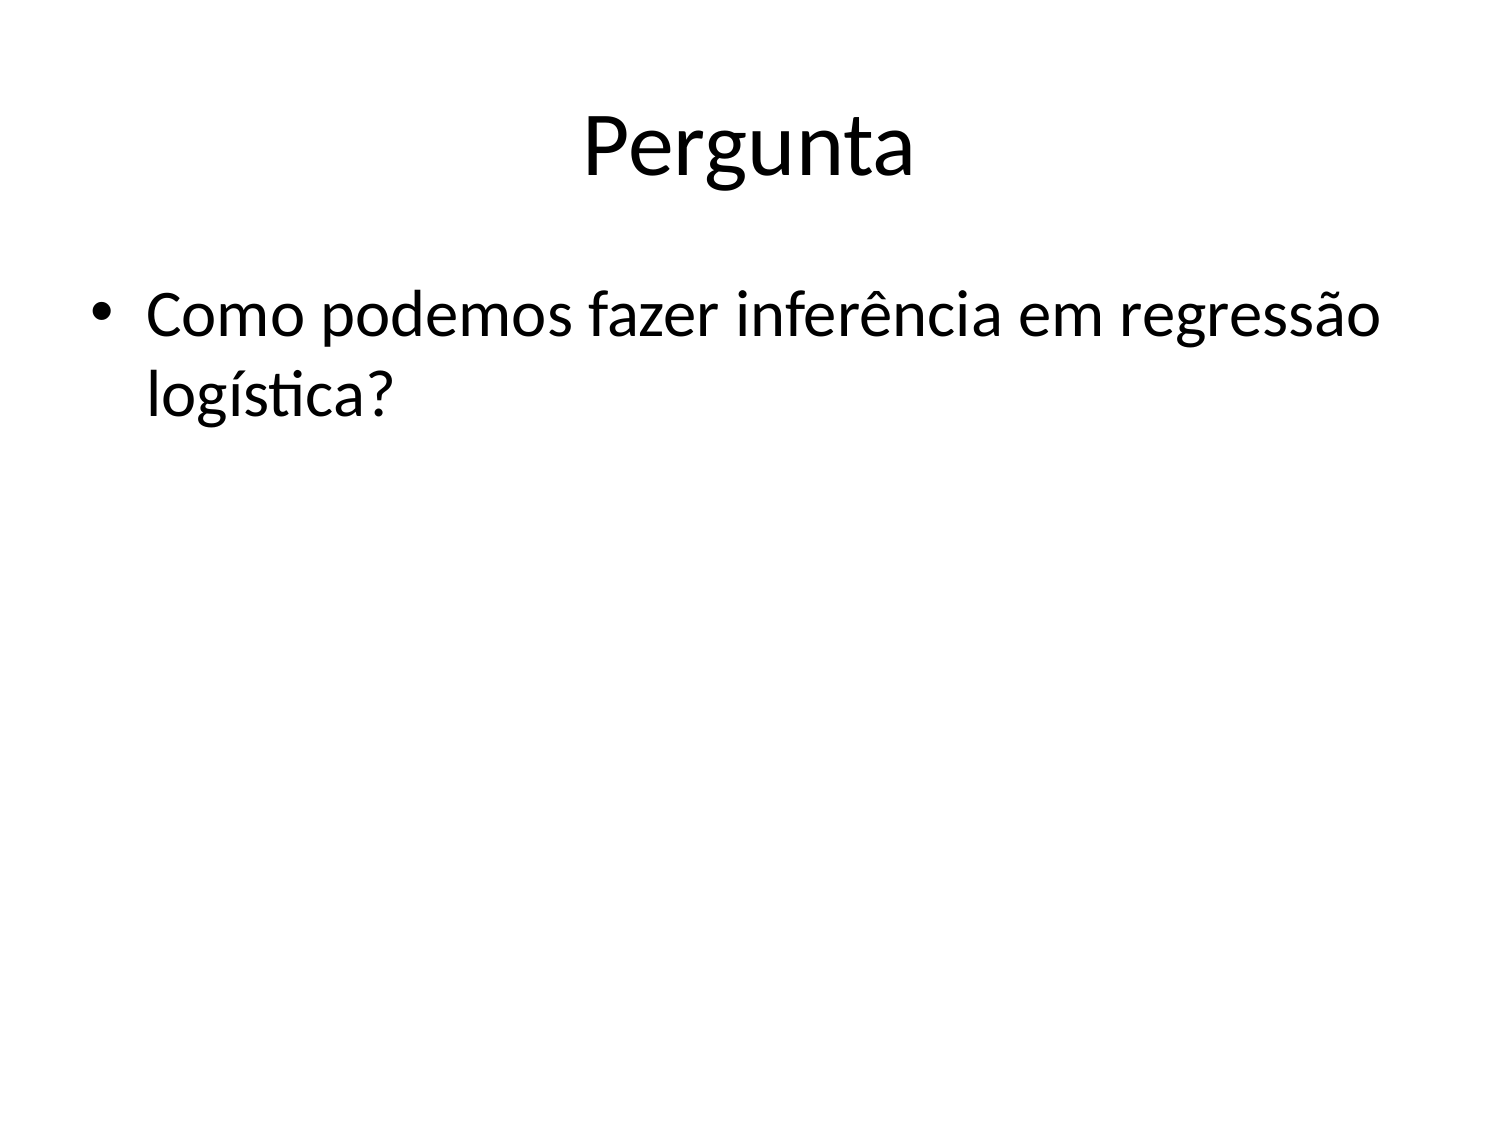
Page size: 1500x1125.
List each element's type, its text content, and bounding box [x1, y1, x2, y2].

title Pergunta [75, 45, 1425, 233]
list Como podemos fazer inferência em regressão logística? [75, 262, 1425, 1005]
